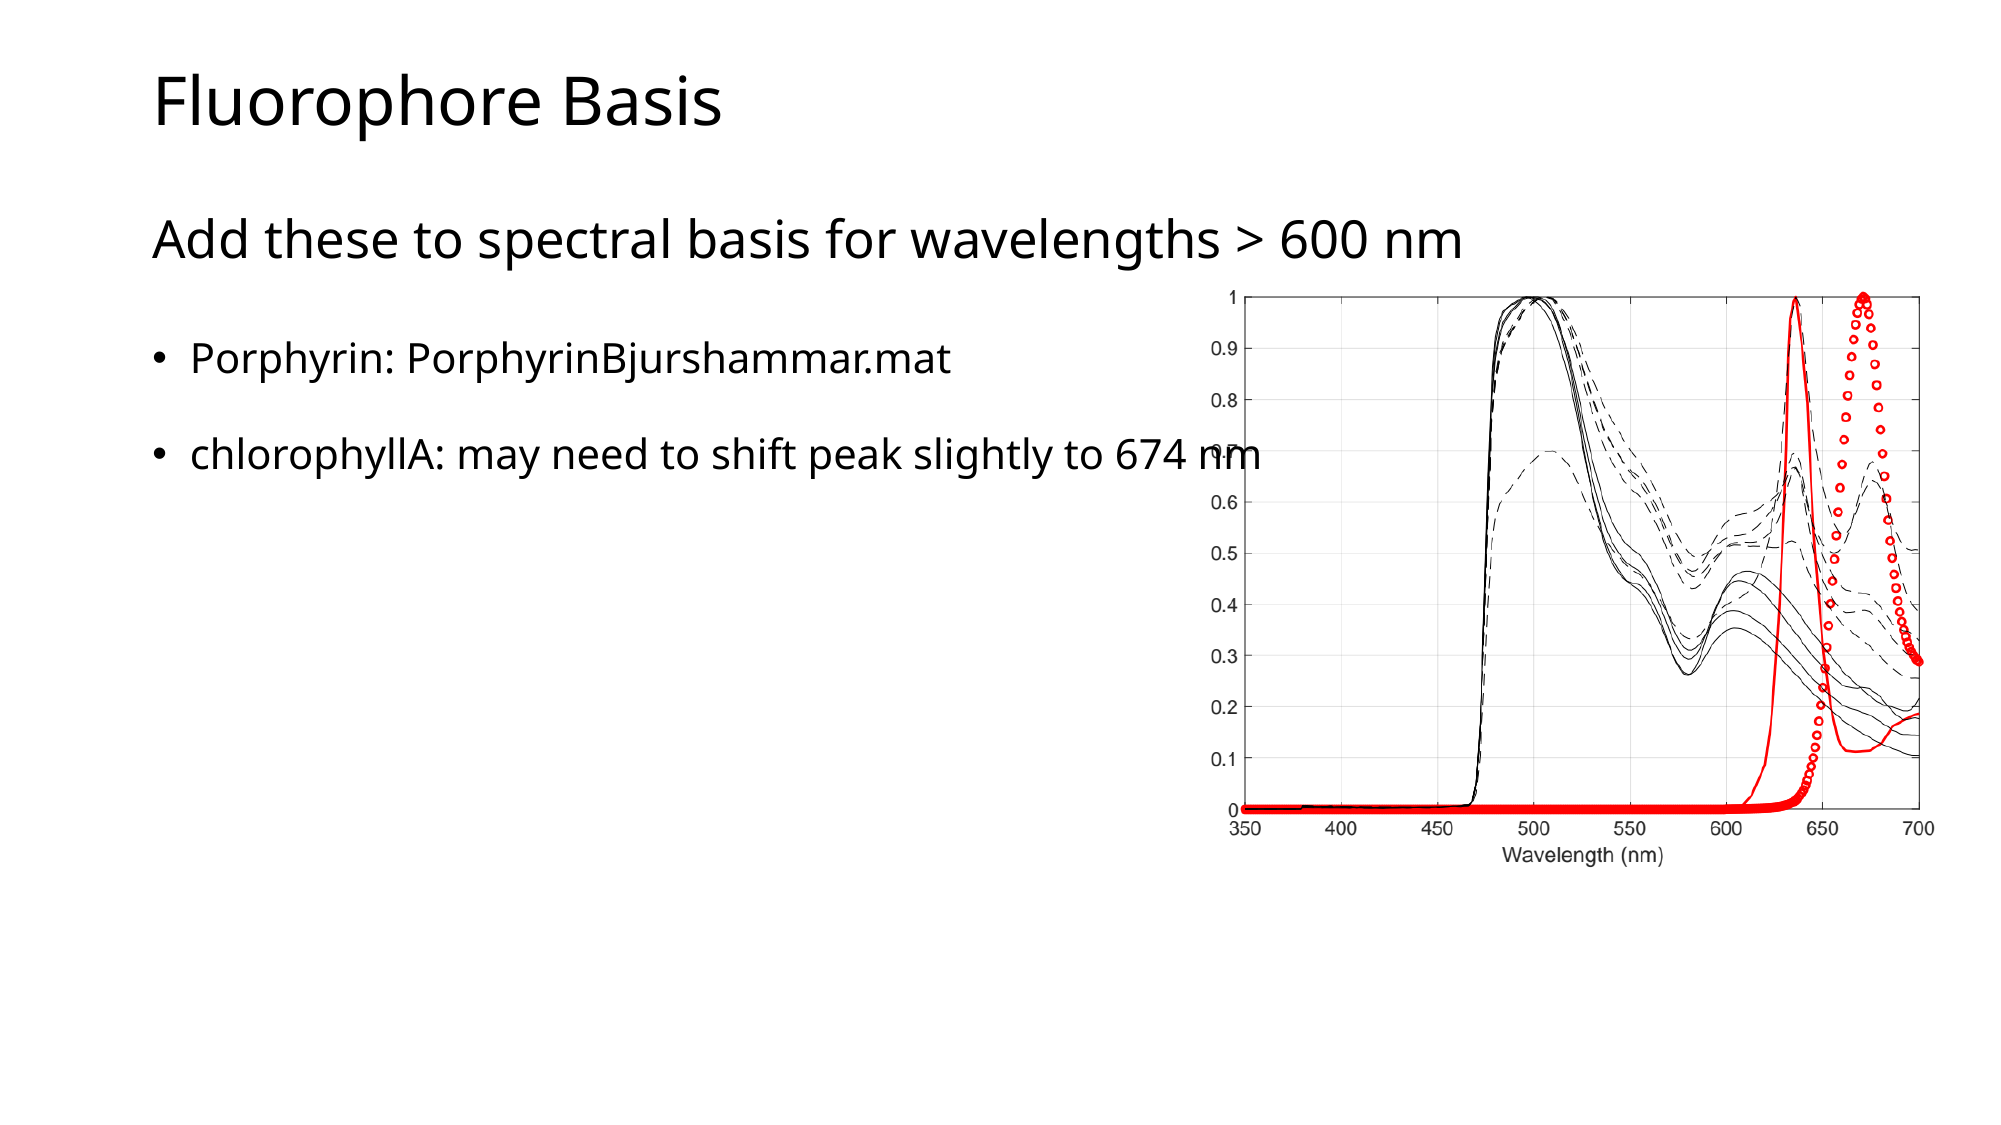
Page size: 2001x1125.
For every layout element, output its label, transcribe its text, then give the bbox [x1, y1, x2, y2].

picture [1131, 248, 2000, 877]
list Porphyrin: PorphyrinBjurshammar.mat chlorophyllA: may need to shift peak slightly to 674 nm [137, 299, 1863, 1014]
title Fluorophore Basis Add these to spectral basis for wavelengths > 600 nm [137, 59, 1863, 278]
